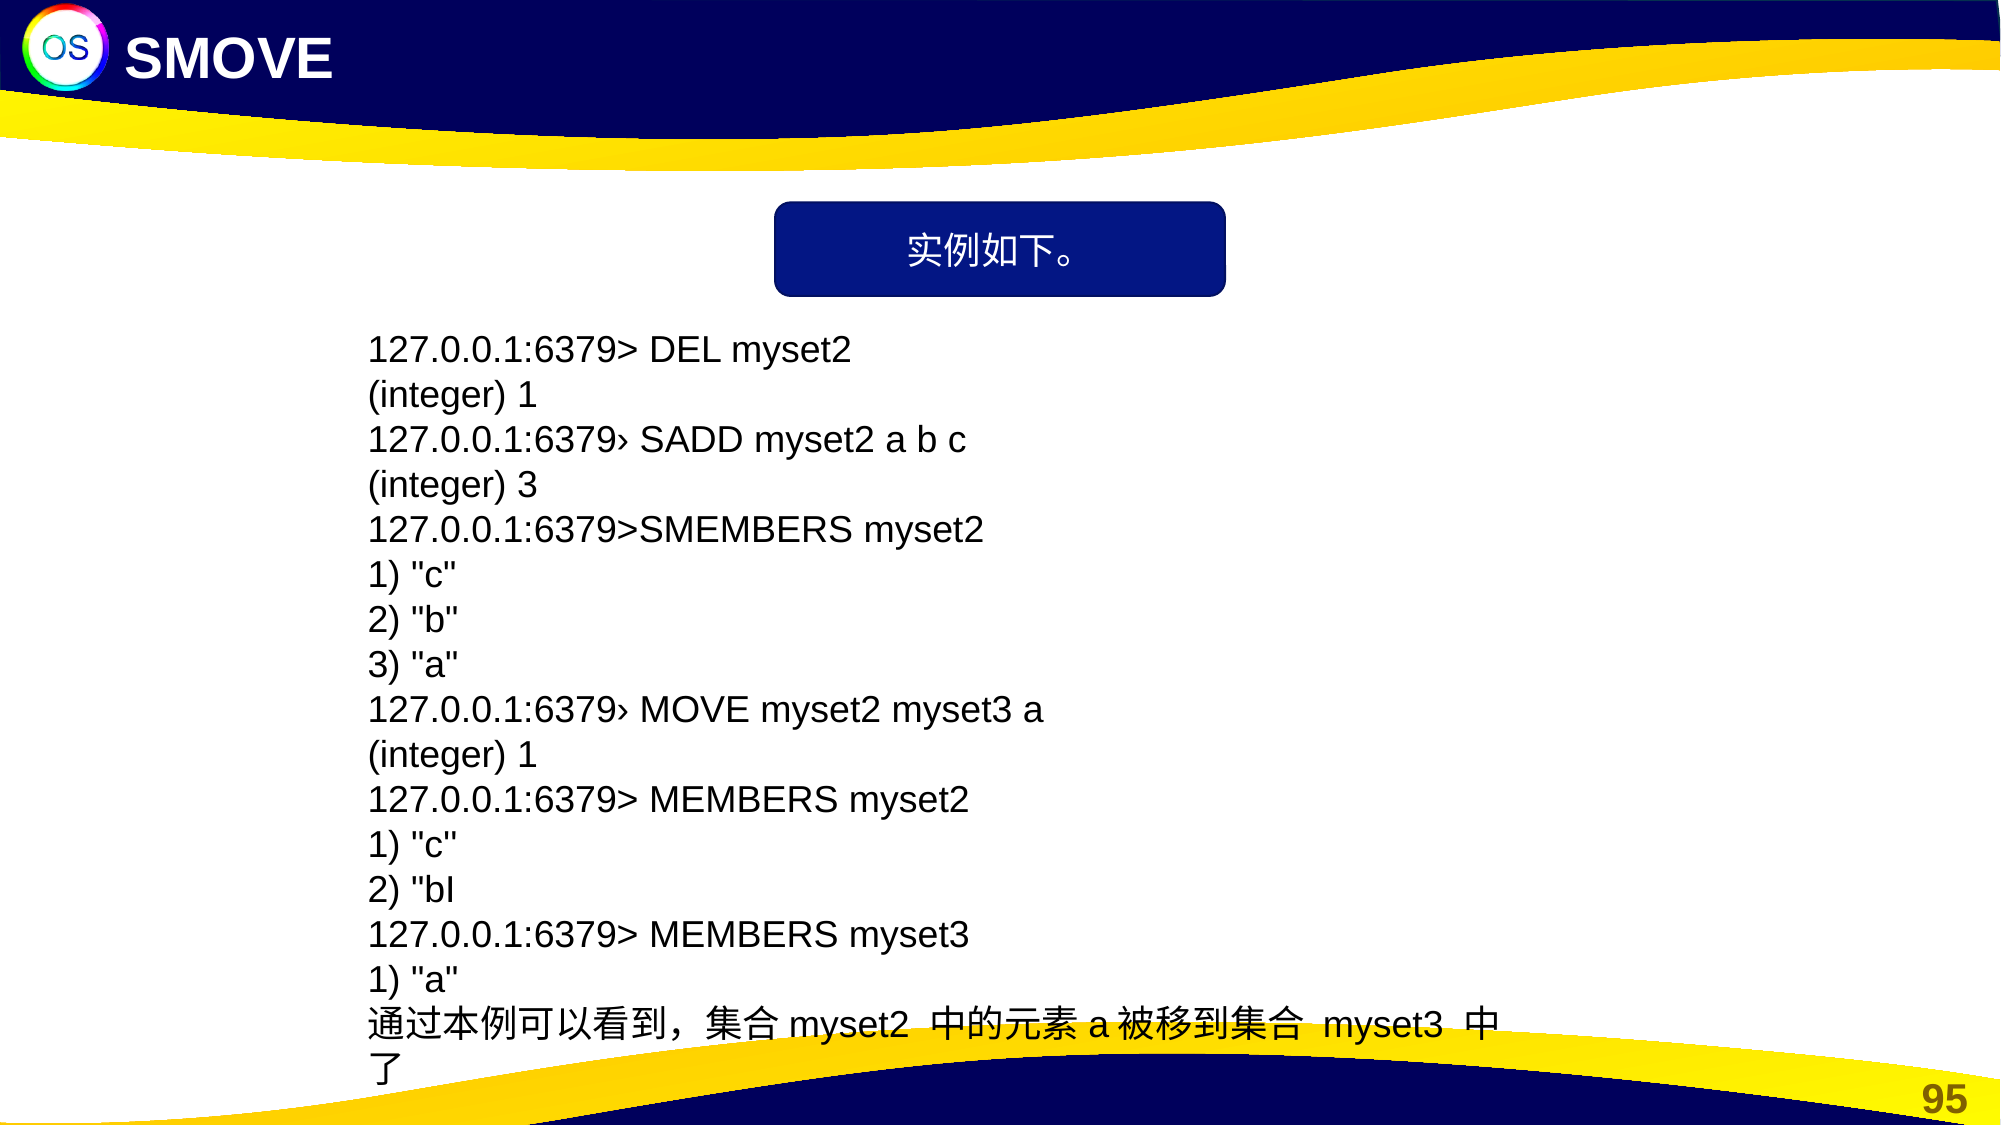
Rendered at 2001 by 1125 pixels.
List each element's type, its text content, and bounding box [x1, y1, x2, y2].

text_box SMOVE [109, 12, 1263, 98]
picture [22, 3, 109, 91]
text_box 127.0.0.1:6379> DEL myset2 (integer) 1 127.0.0.1:6379› SADD myset2 a b c (integer) 3 127.0.0.1:6379>SMEMBERS myset2 1) "c" 2) "b" 3) "a" 127.0.0.1:6379› MOVE myset2 myset3 a (integer) 1 127.0.0.1:6379> MEMBERS myset2 1) "c'' 2) "bI 127.0.0.1:6379> MEMBERS myset3 1) "a" 通过本例可以看到，集合myset2 中的元素a被移到集合 myset3 中了 [352, 317, 1538, 1098]
text_box 实例如下。 [774, 201, 1227, 297]
